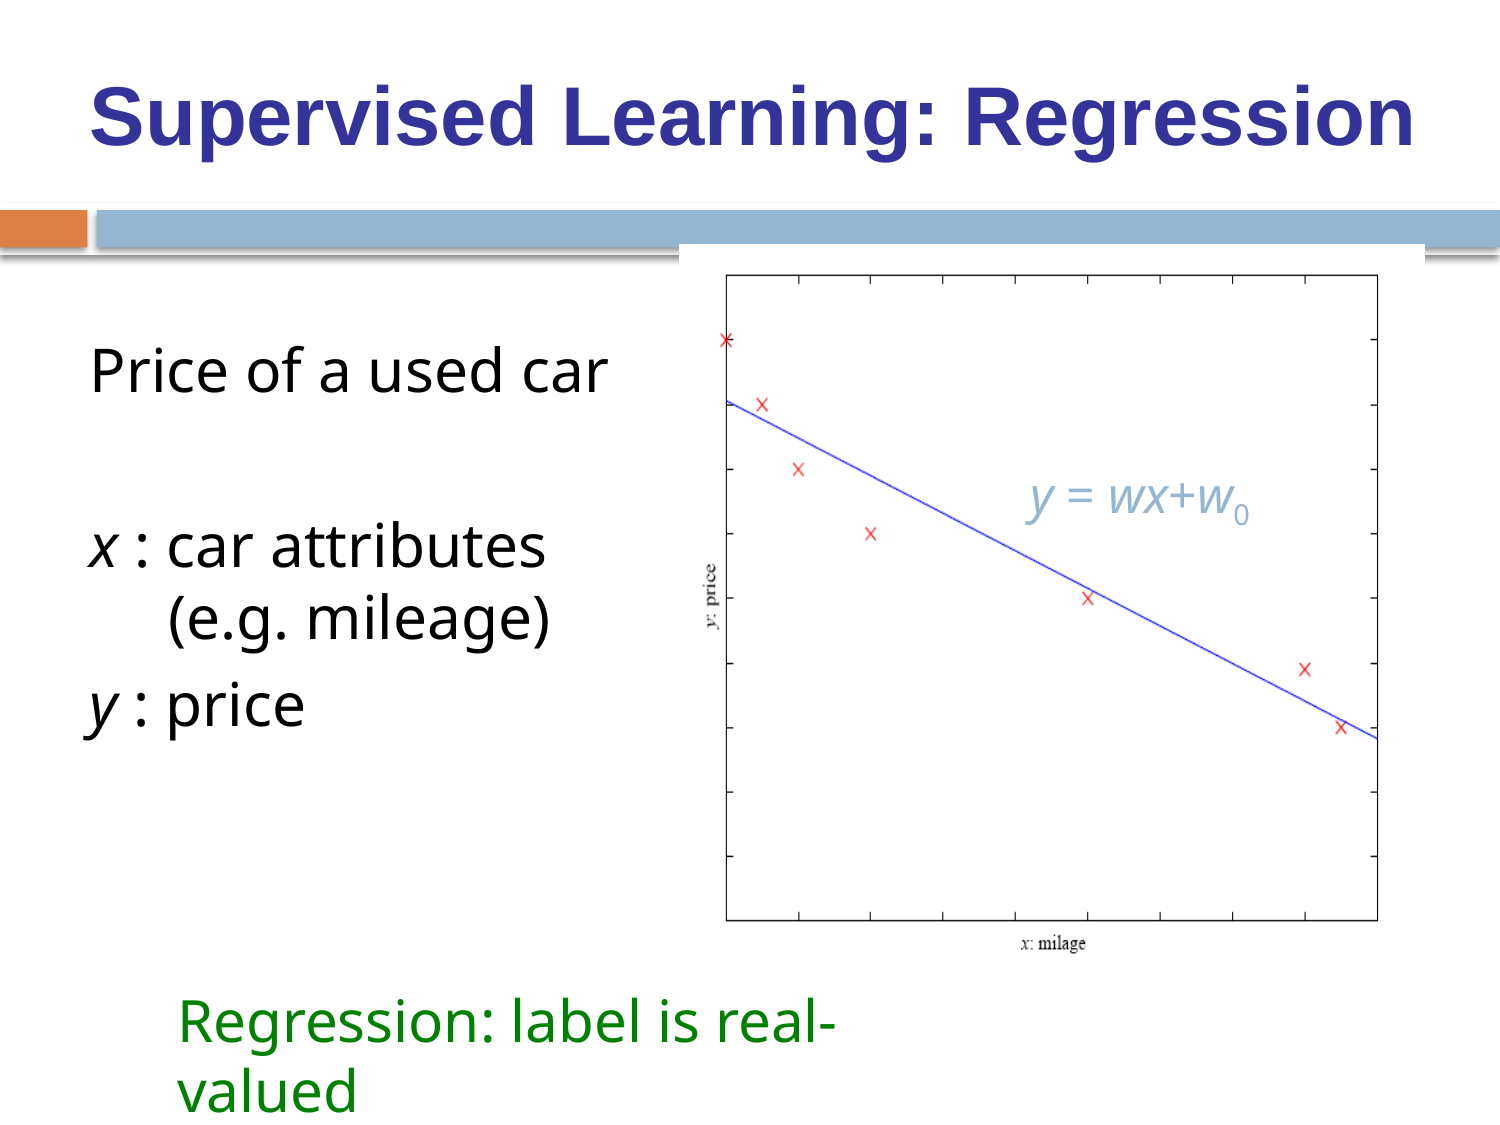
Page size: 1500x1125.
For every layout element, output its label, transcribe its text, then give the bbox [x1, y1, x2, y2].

text_box Price of a used car x : car attributes (e.g. mileage) y : price [74, 324, 673, 963]
text_box Regression: label is real-valued [162, 976, 974, 1125]
picture [678, 244, 1426, 963]
text_box Supervised Learning: Regression [75, 0, 1450, 225]
